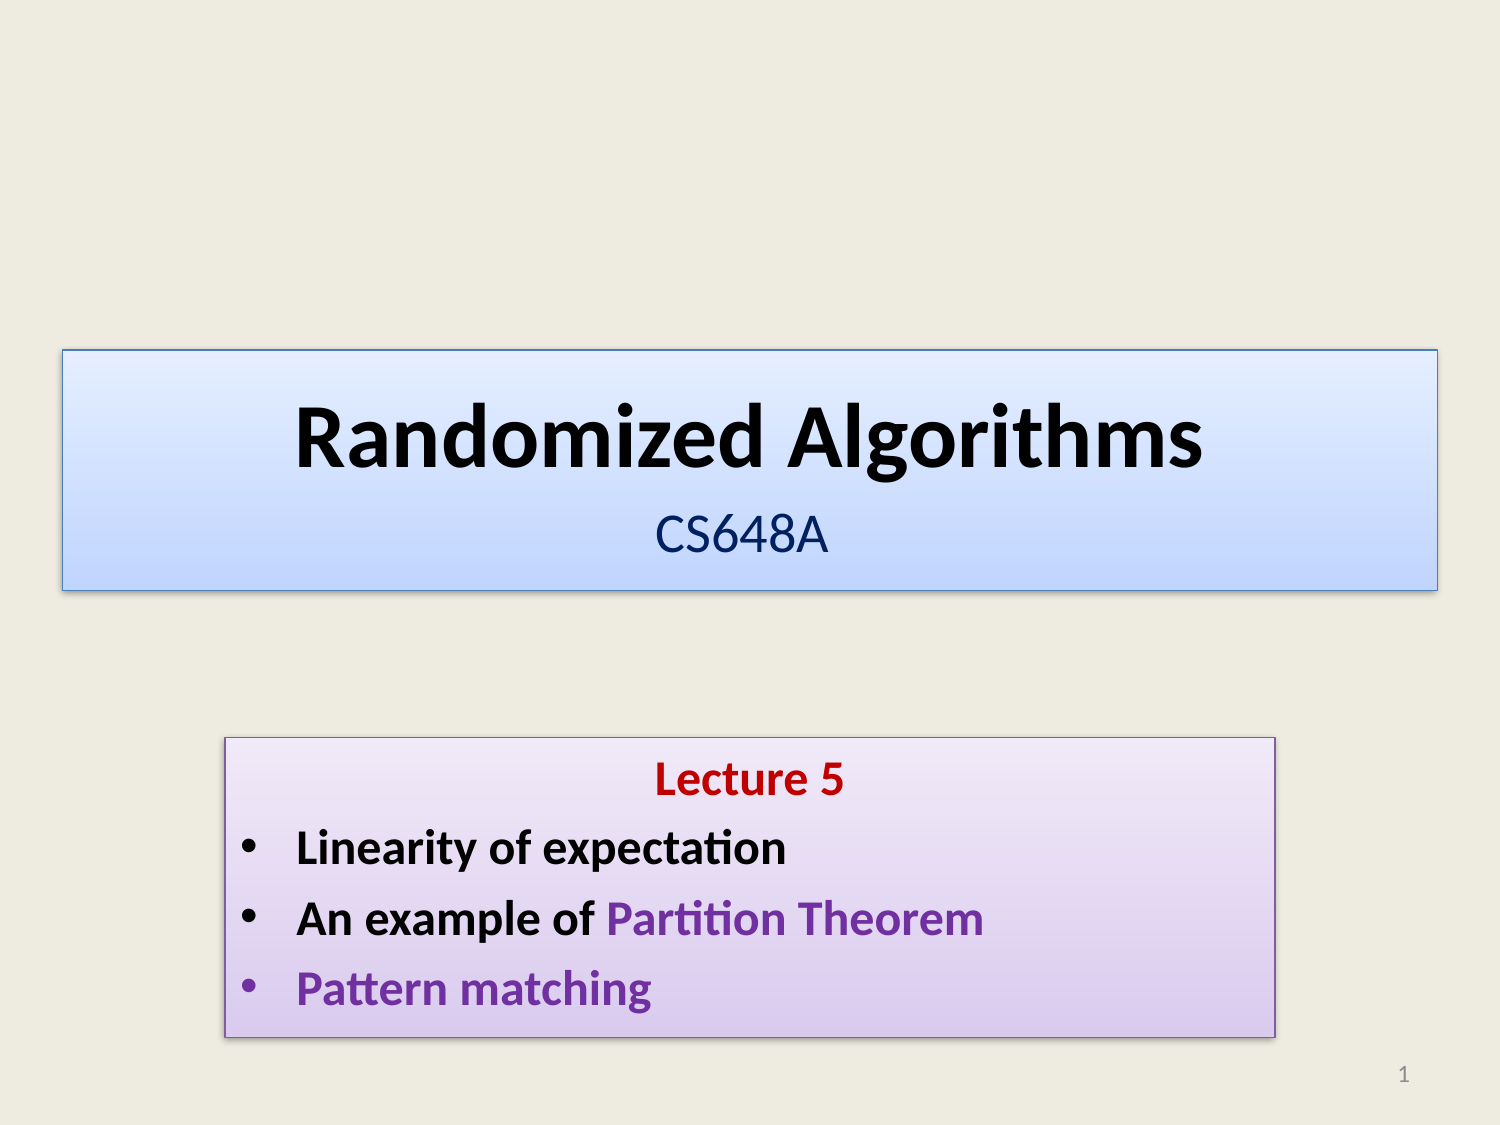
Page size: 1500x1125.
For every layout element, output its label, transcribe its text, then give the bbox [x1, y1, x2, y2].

title Randomized Algorithms CS648A [62, 349, 1438, 591]
subtitle Lecture 5 Linearity of expectation An example of Partition Theorem Pattern matching [224, 737, 1276, 1038]
slide_number 1 [1074, 1042, 1425, 1103]
